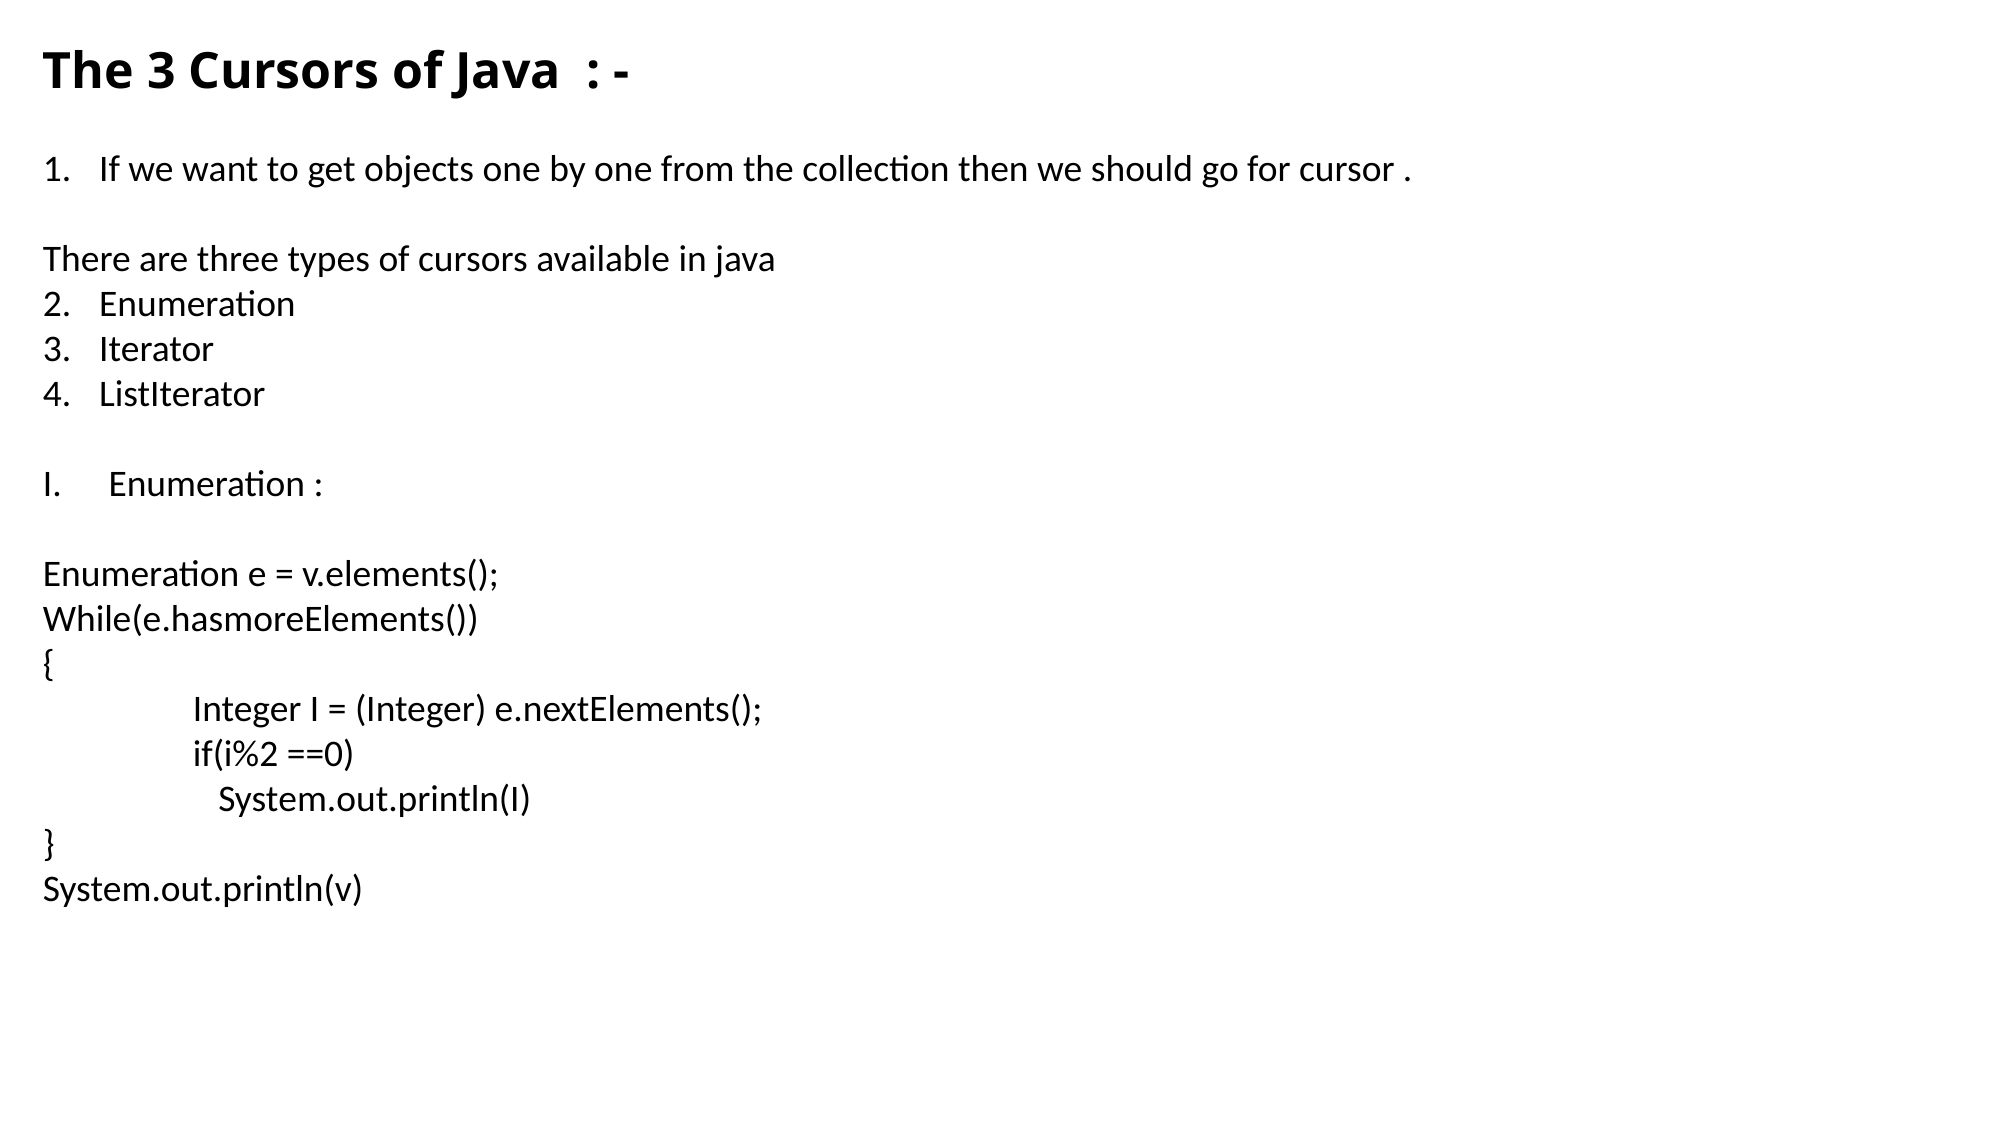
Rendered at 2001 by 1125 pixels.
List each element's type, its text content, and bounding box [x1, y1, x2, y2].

text_box The 3 Cursors of Java : - If we want to get objects one by one from the collection then we should go for cursor . There are three types of cursors available in java Enumeration Iterator ListIterator Enumeration : Enumeration e = v.elements(); While(e.hasmoreElements()) { Integer I = (Integer) e.nextElements(); if(i%2 ==0) System.out.println(I) } System.out.println(v) [28, 31, 1974, 1125]
